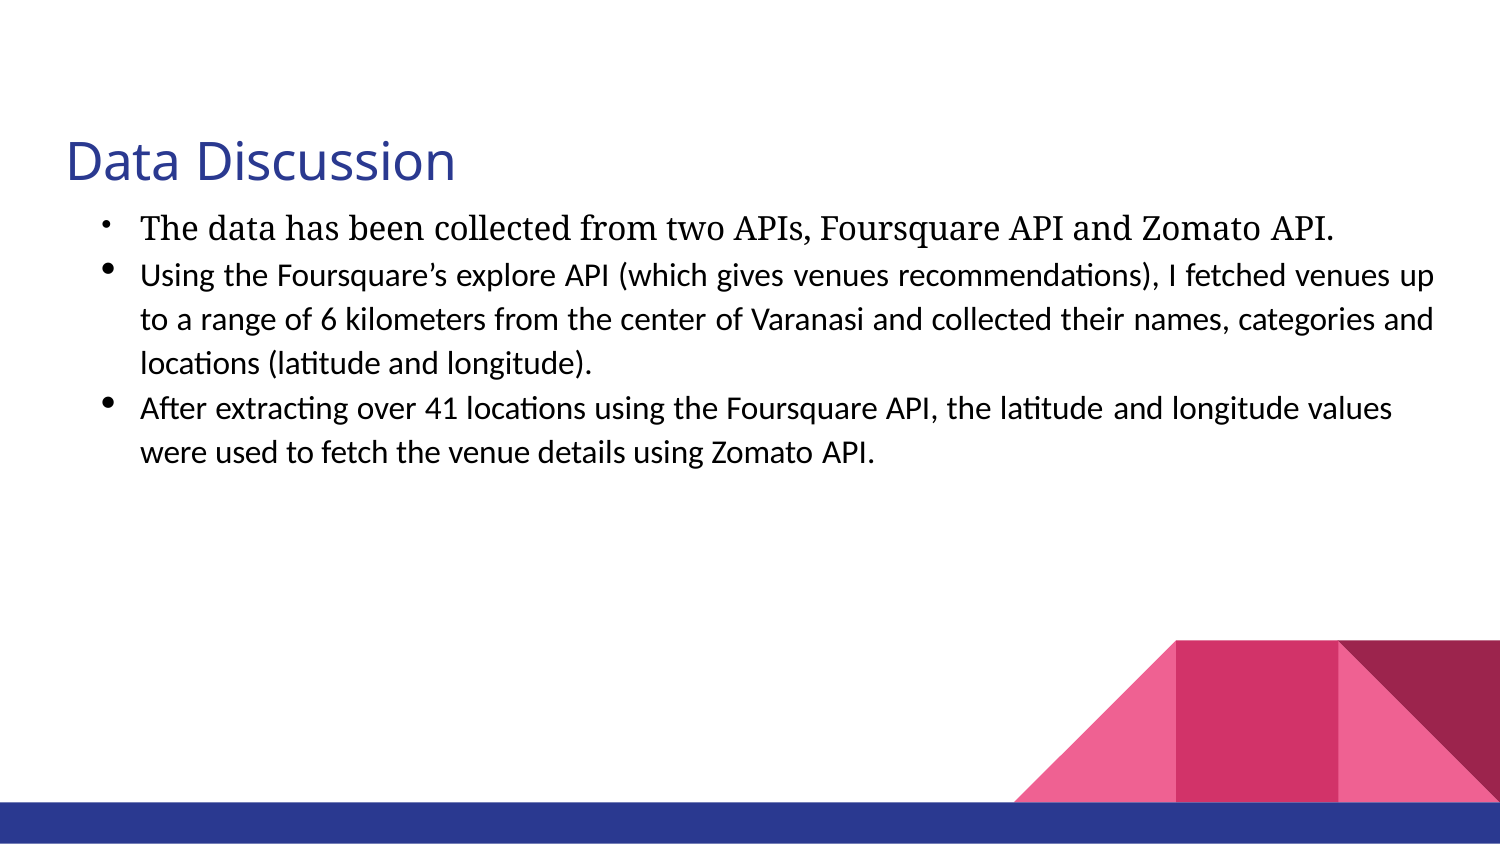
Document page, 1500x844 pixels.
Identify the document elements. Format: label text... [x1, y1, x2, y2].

text_box The data has been collected from two APIs, Foursquare API and Zomato API. Using the Foursquare’s explore API (which gives venues recommendations), I fetched venues up to a range of 6 kilometers from the center of Varanasi and collected their names, categories and locations (latitude and longitude). After extracting over 41 locations using the Foursquare API, the latitude and longitude values were used to fetch the venue details using Zomato API. [100, 201, 1444, 471]
title Data Discussion [63, 124, 474, 268]
